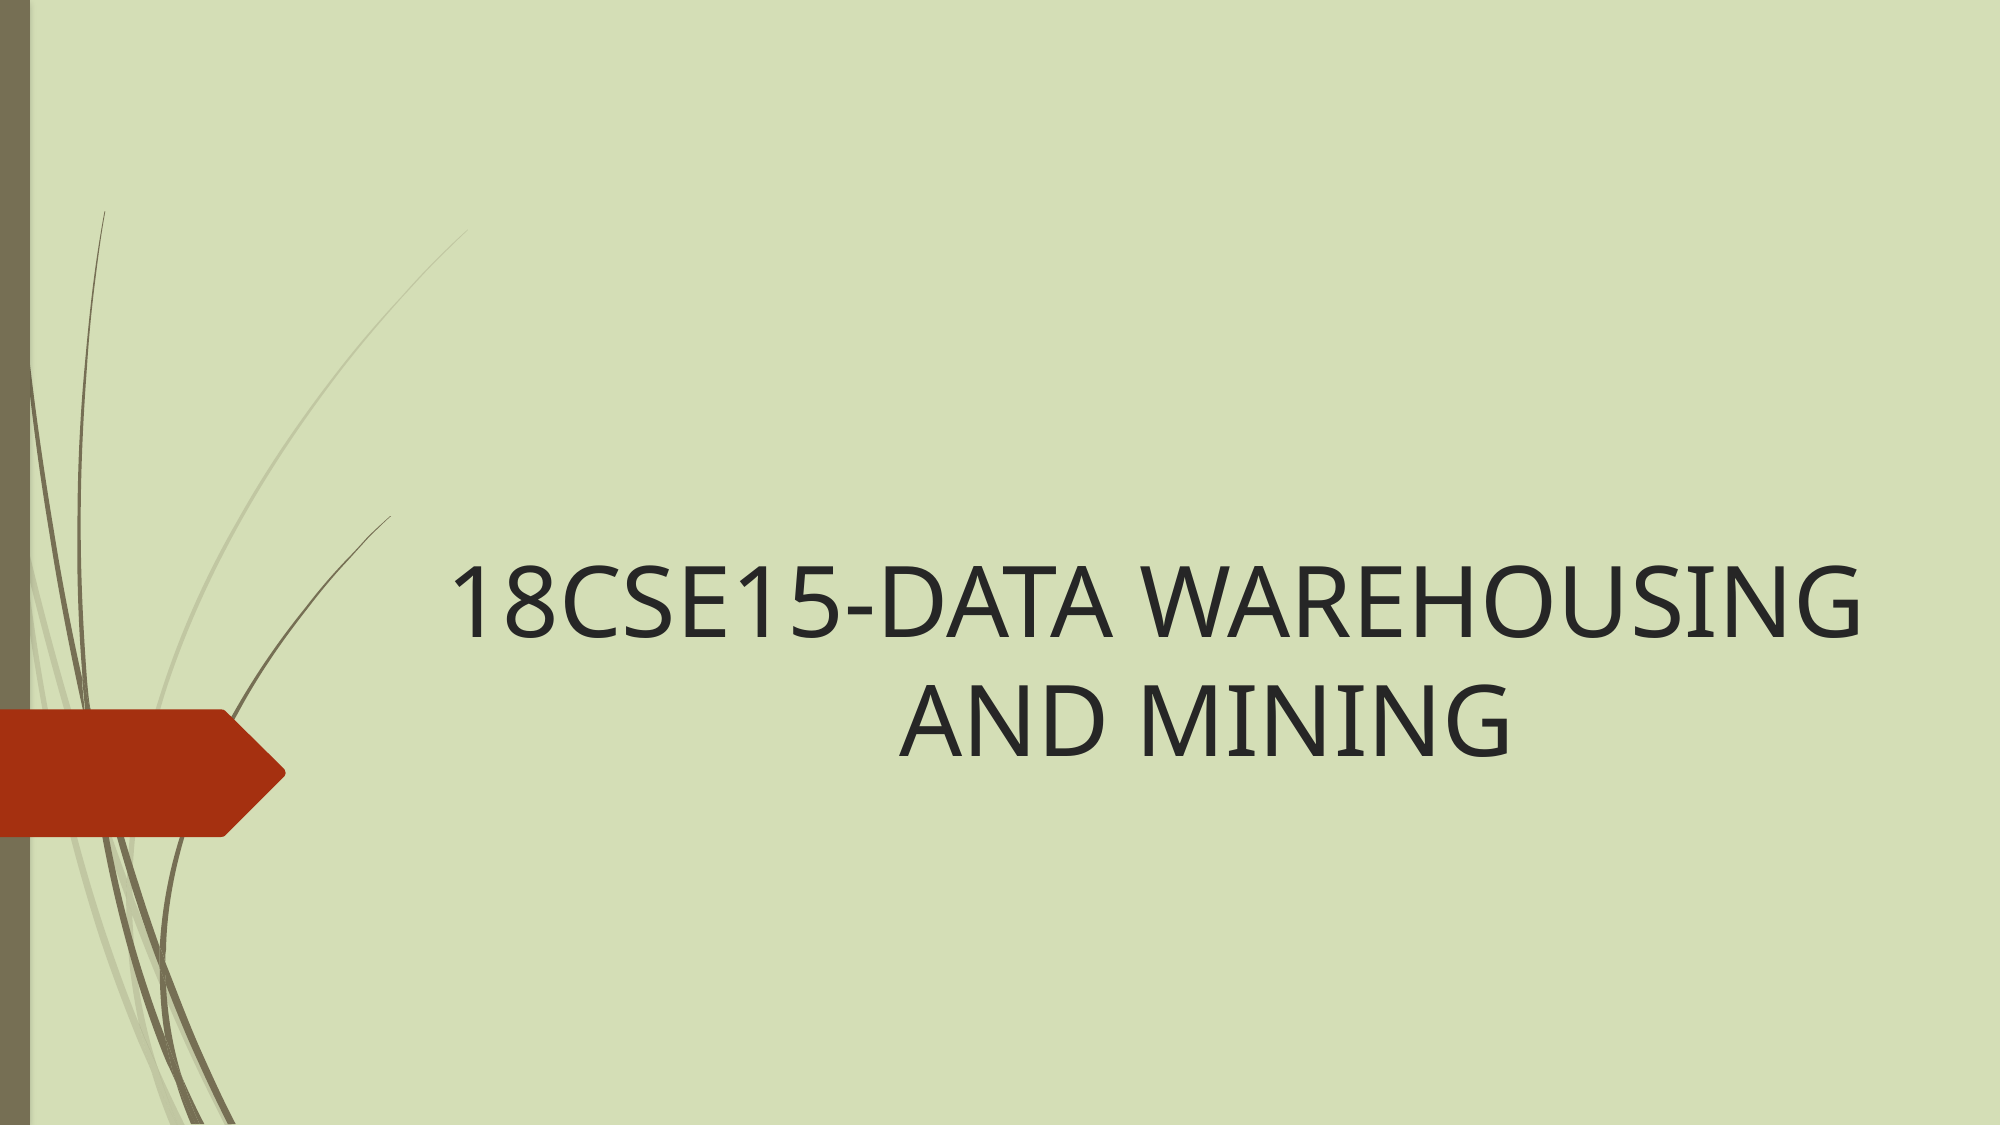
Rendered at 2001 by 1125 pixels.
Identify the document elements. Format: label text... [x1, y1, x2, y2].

title 18CSE15-DATA WAREHOUSING AND MINING [424, 412, 1888, 784]
